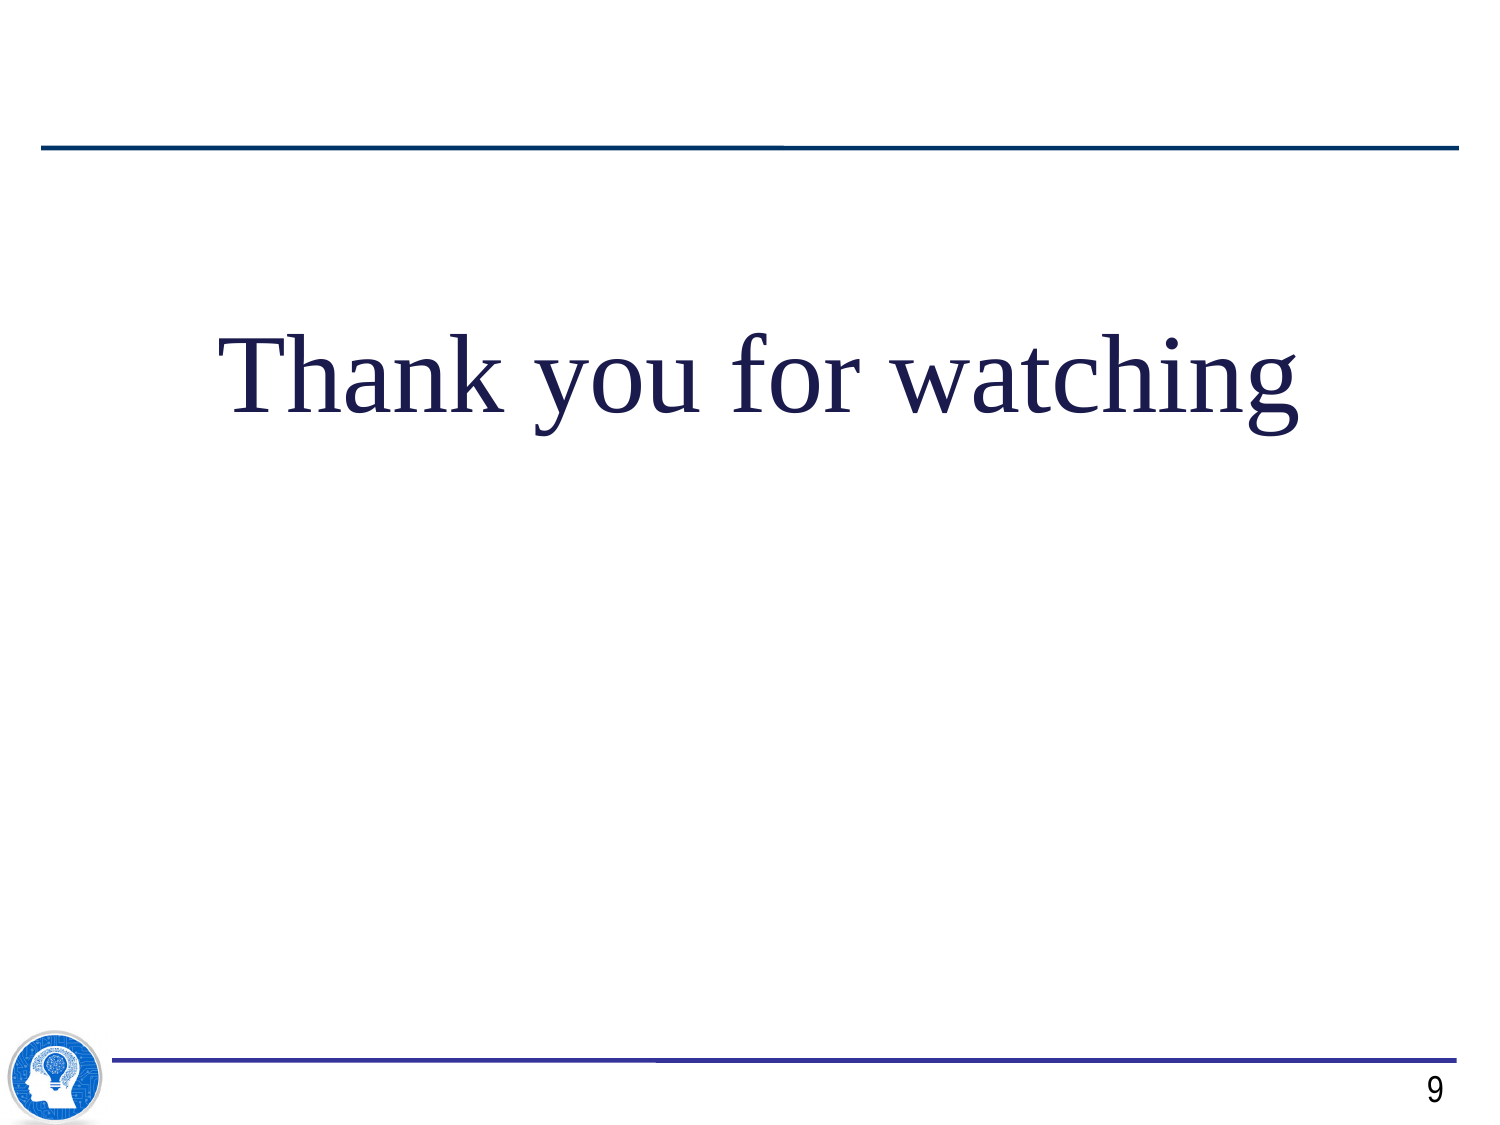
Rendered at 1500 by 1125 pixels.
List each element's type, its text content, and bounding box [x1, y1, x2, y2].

slide_number 9 [1146, 1070, 1460, 1118]
picture [0, 1030, 112, 1125]
list Thank you for watching [61, 156, 1460, 1048]
